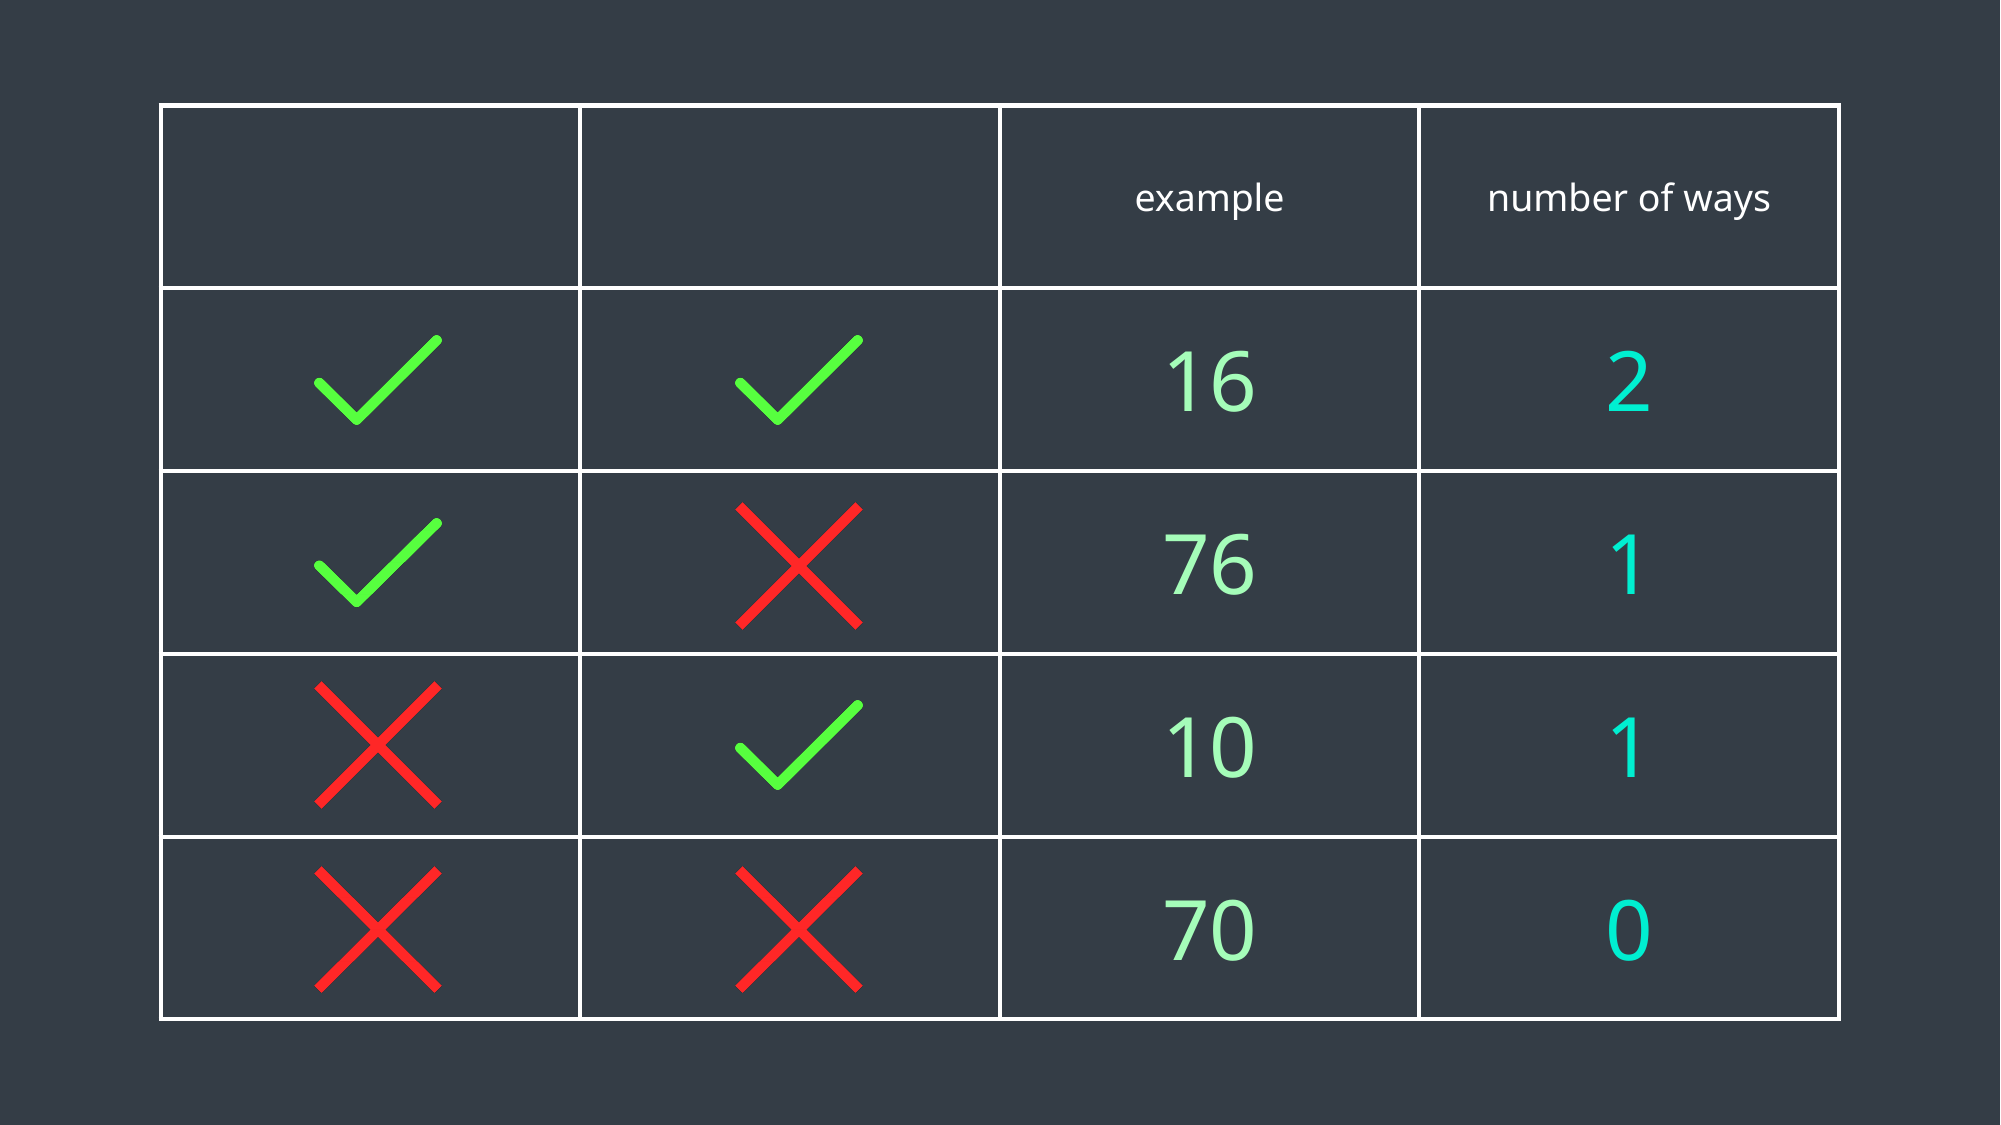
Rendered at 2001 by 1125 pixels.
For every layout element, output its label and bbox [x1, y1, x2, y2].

picture [314, 499, 442, 626]
picture [735, 681, 863, 809]
picture [735, 866, 863, 993]
picture [735, 316, 863, 444]
picture [735, 502, 863, 630]
picture [314, 316, 442, 444]
picture [314, 866, 442, 993]
picture [314, 681, 442, 809]
